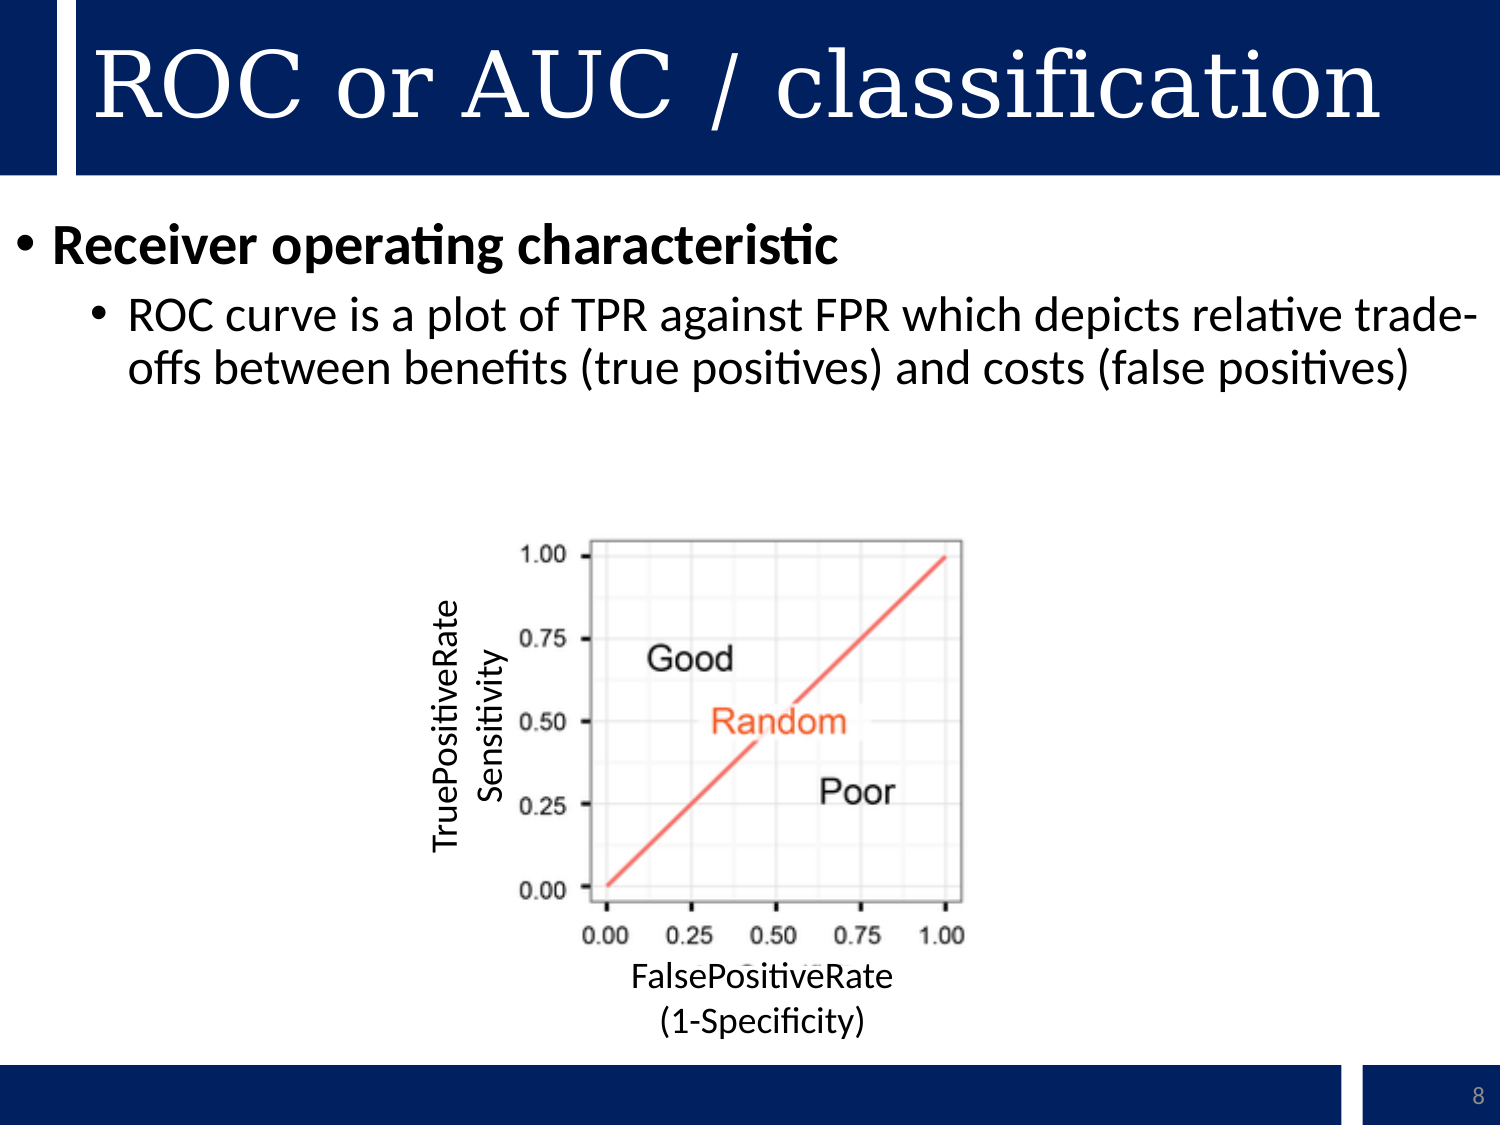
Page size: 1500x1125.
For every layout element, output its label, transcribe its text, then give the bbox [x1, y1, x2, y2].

picture [512, 530, 1013, 966]
title ROC or AUC / classification [76, 0, 1500, 176]
text_box FalsePositiveRate (1-Specificity) [606, 966, 919, 1049]
list Receiver operating characteristic ROC curve is a plot of TPR against FPR which depicts relative trade-offs between benefits (true positives) and costs (false positives) [0, 207, 1500, 1010]
footer [0, 1065, 1342, 1125]
slide_number 8 [1362, 1065, 1500, 1125]
text_box TruePositiveRate Sensitivity [412, 570, 512, 883]
